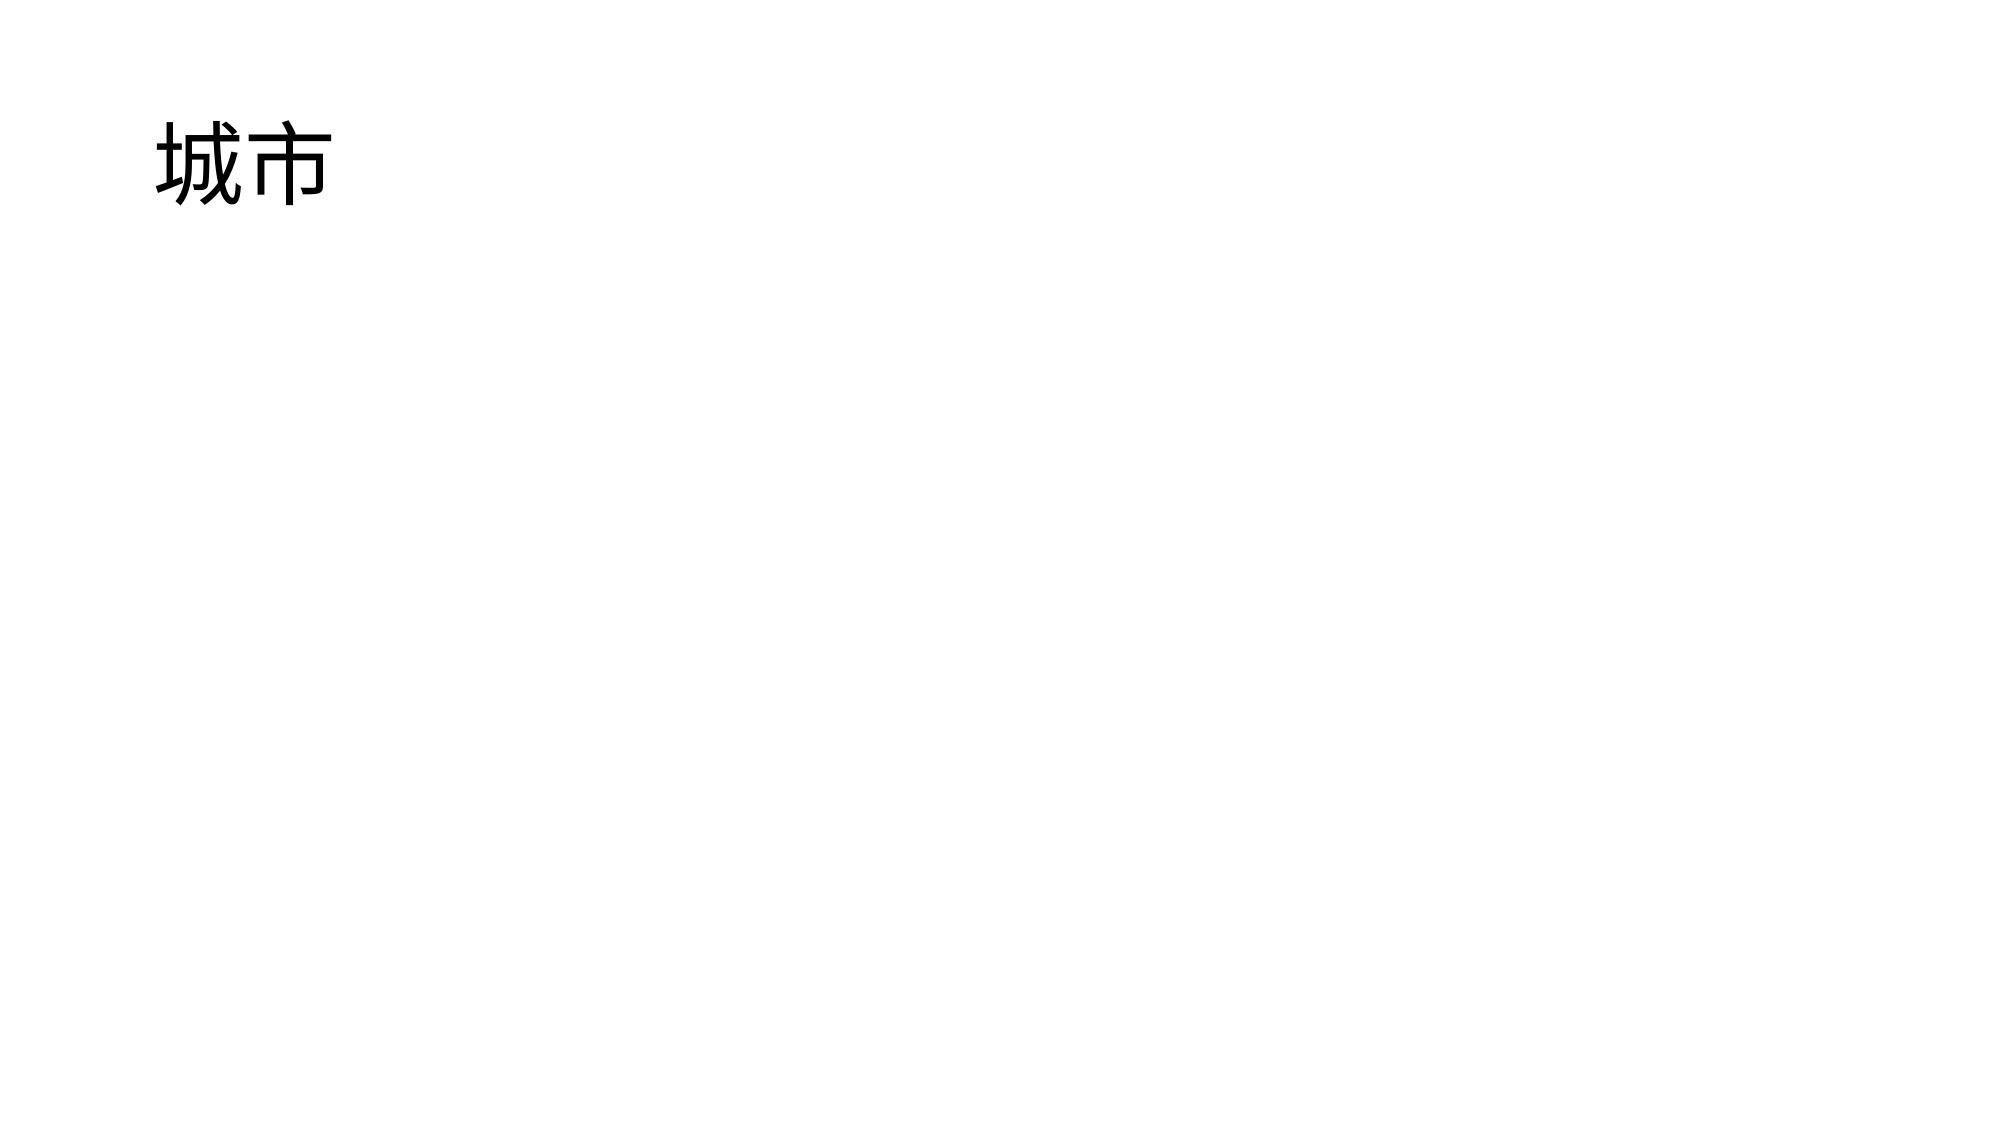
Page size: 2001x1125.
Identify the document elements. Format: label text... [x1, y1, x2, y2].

title 城市 [137, 59, 1863, 278]
